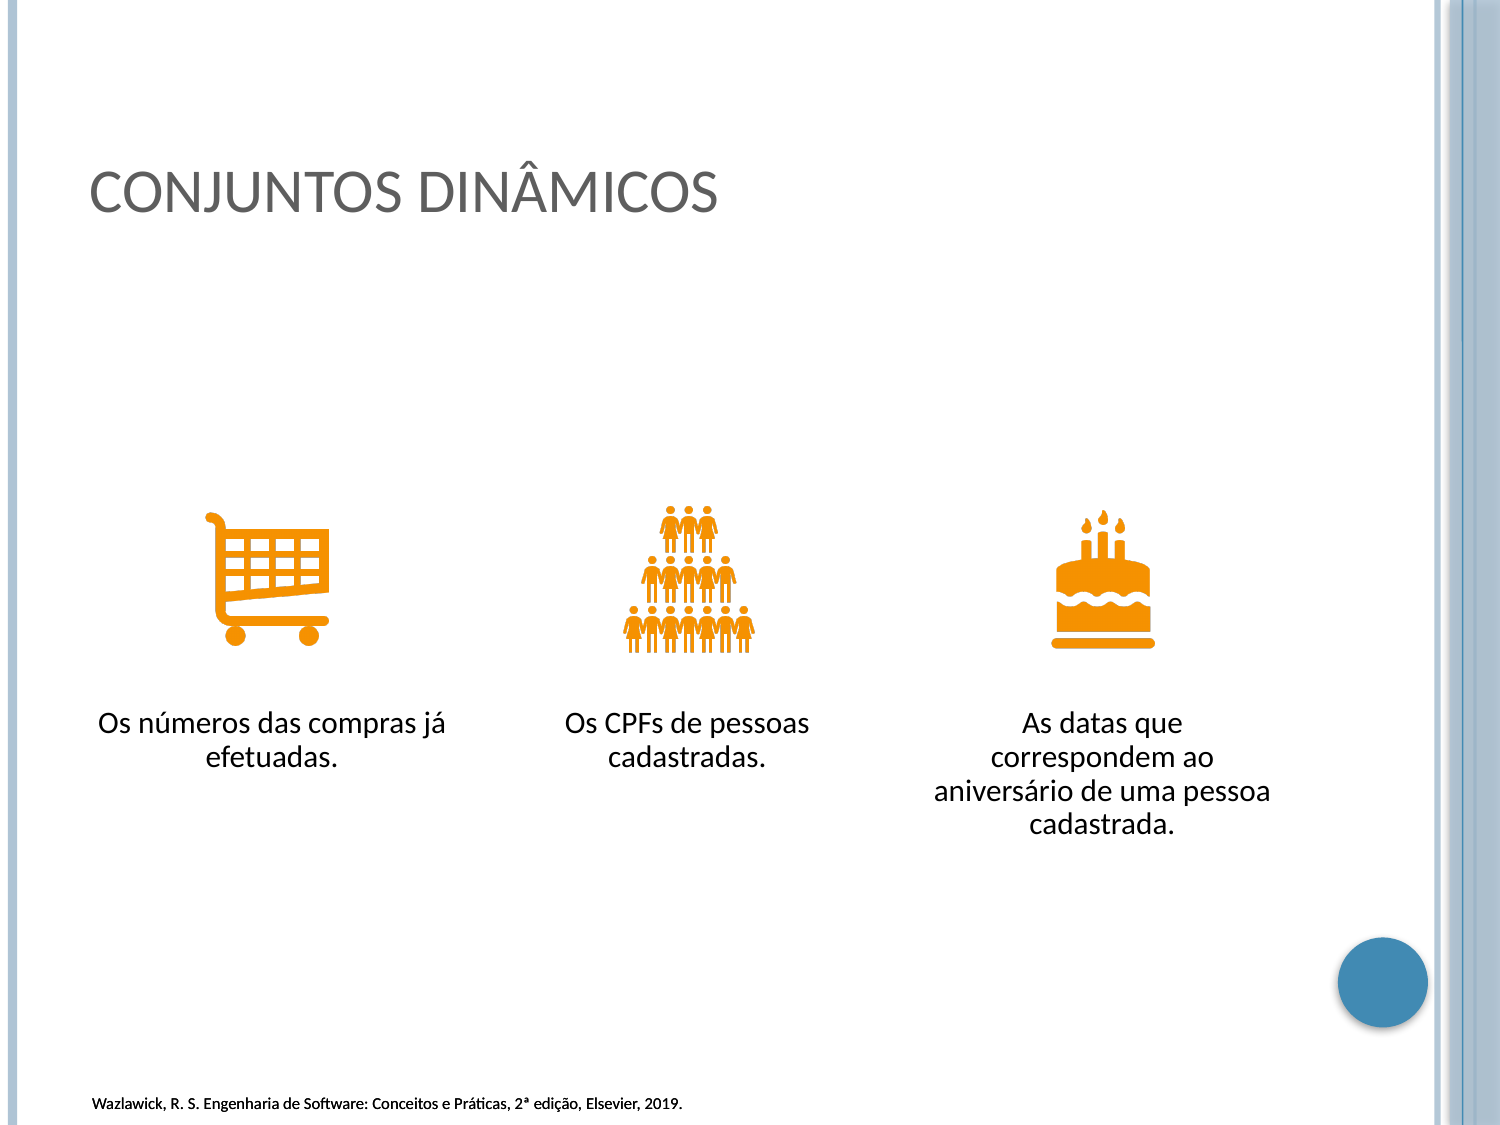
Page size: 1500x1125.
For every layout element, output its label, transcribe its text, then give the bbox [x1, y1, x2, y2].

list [74, 261, 1301, 1063]
title Conjuntos dinâmicos [75, 45, 1300, 233]
